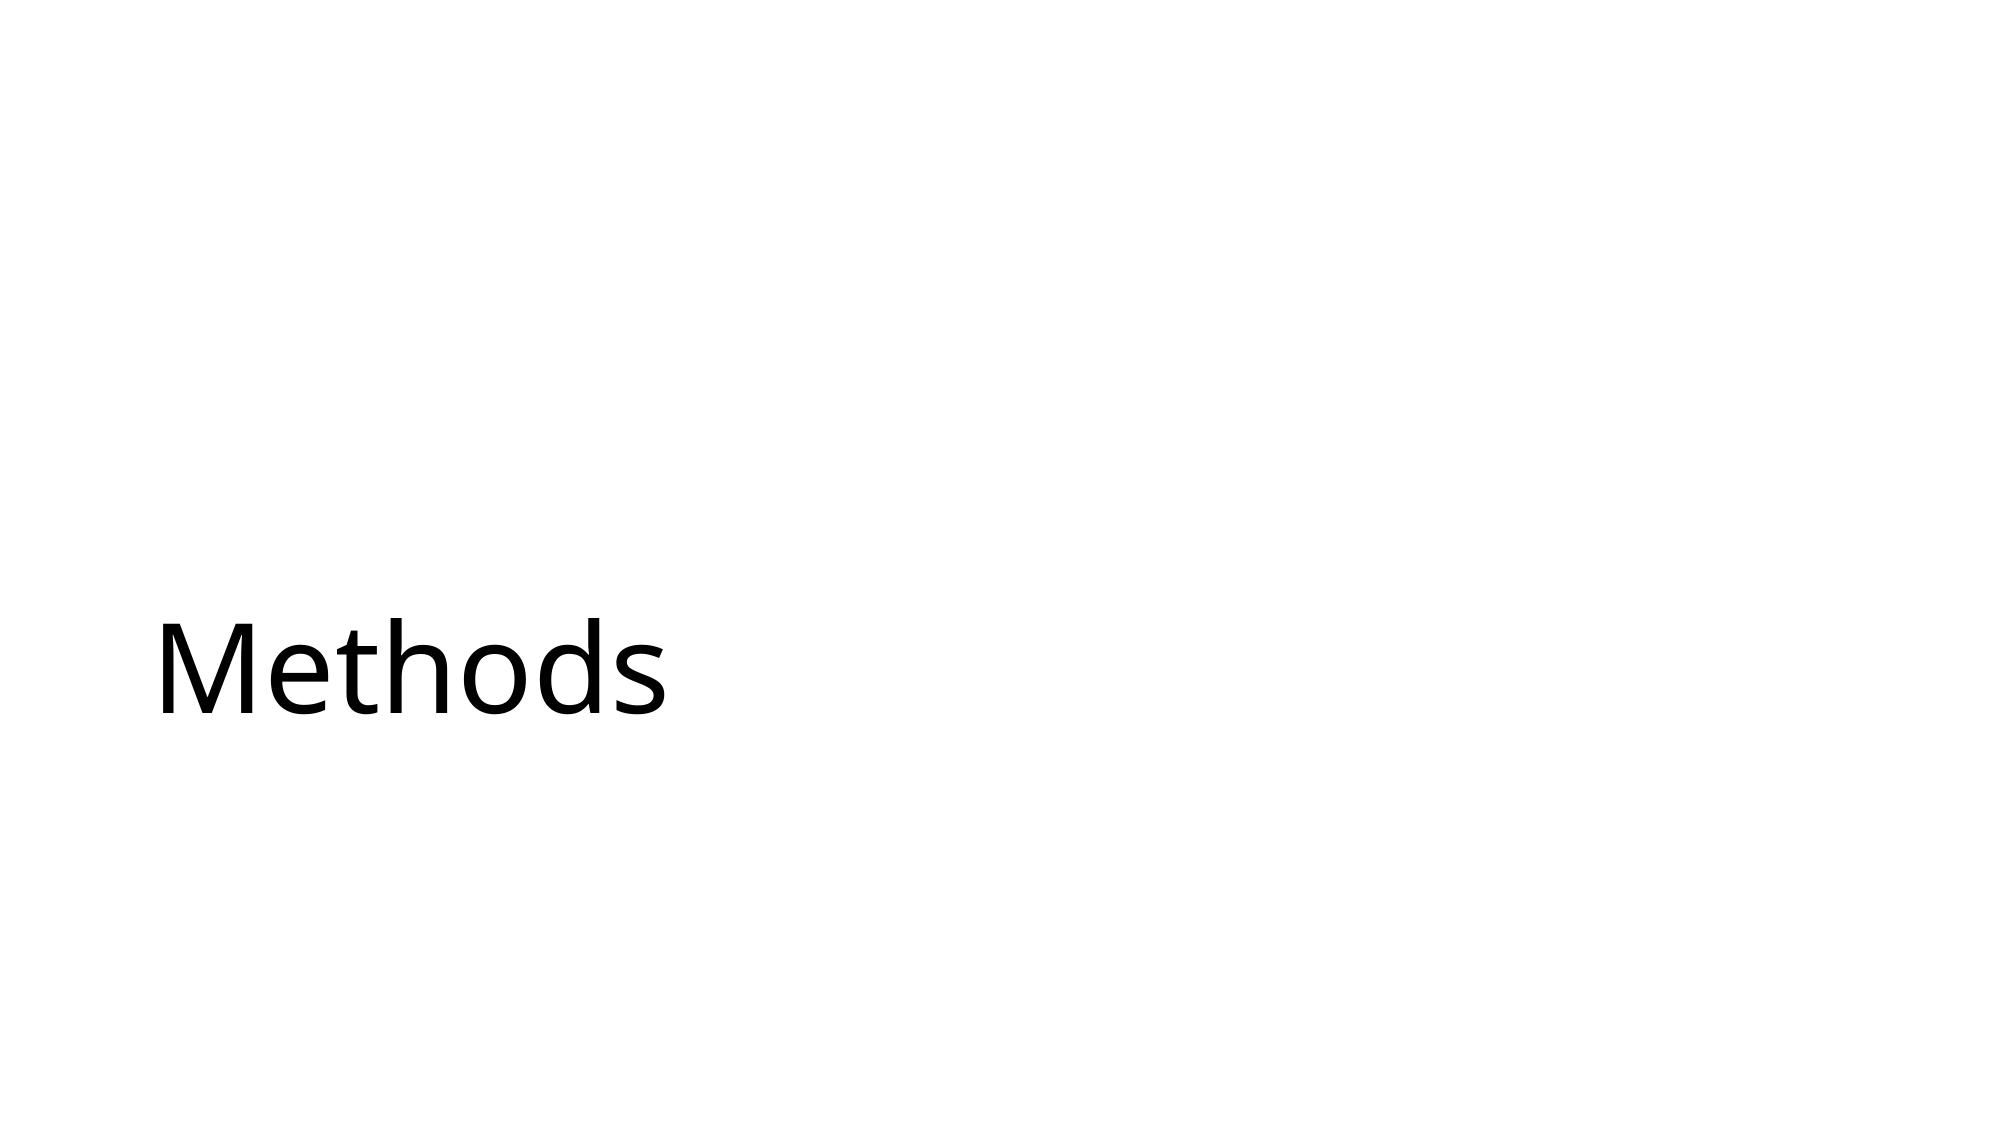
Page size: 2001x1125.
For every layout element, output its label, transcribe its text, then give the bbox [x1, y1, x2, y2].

title Methods [136, 280, 1862, 749]
